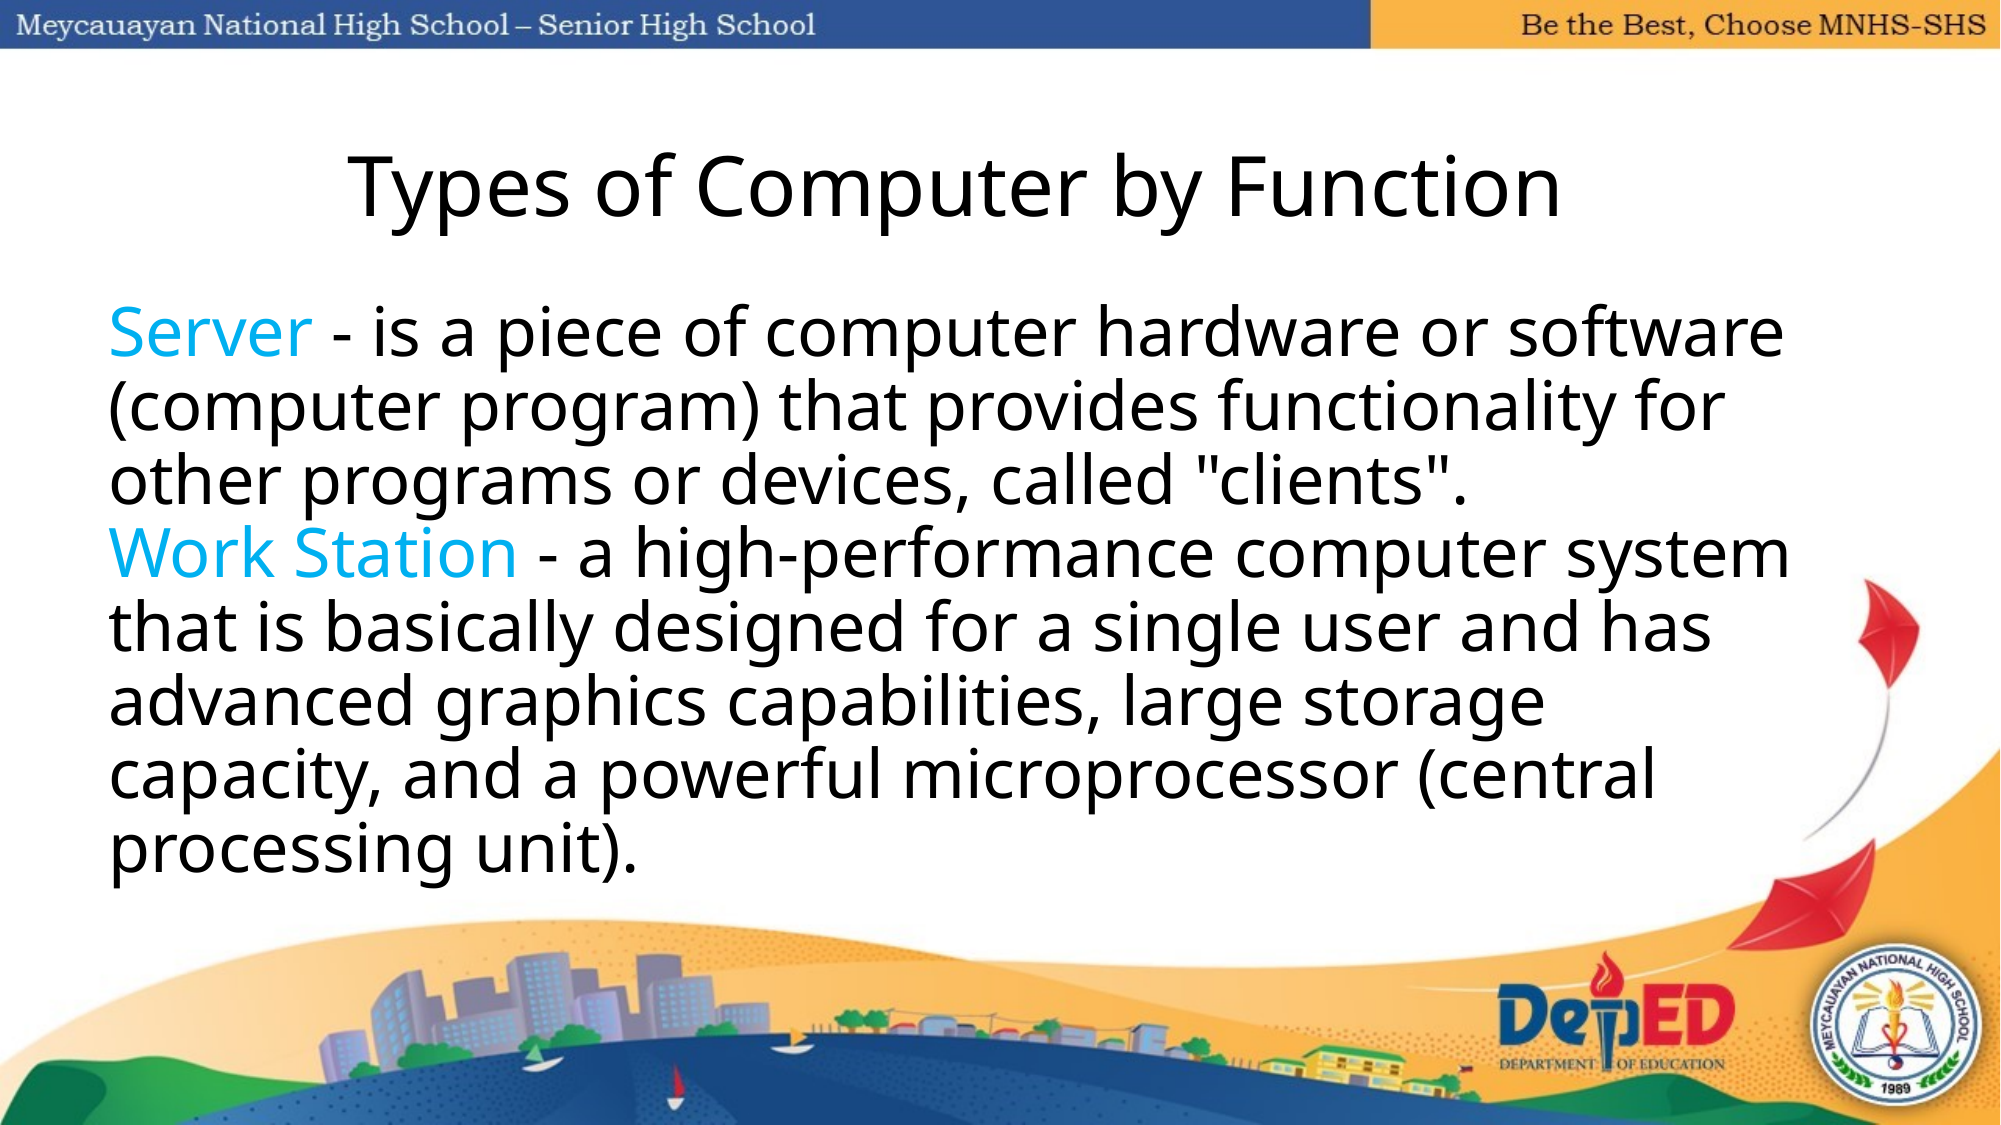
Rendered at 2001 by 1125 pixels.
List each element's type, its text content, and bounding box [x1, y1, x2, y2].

picture [0, 0, 2001, 1125]
title Types of Computer by Function [93, 97, 1819, 280]
text_box Server - is a piece of computer hardware or software (computer program) that provides functionality for other programs or devices, called "clients". Work Station - a high-performance computer system that is basically designed for a single user and has advanced graphics capabilities, large storage capacity, and a powerful microprocessor (central processing unit). [93, 280, 1819, 905]
